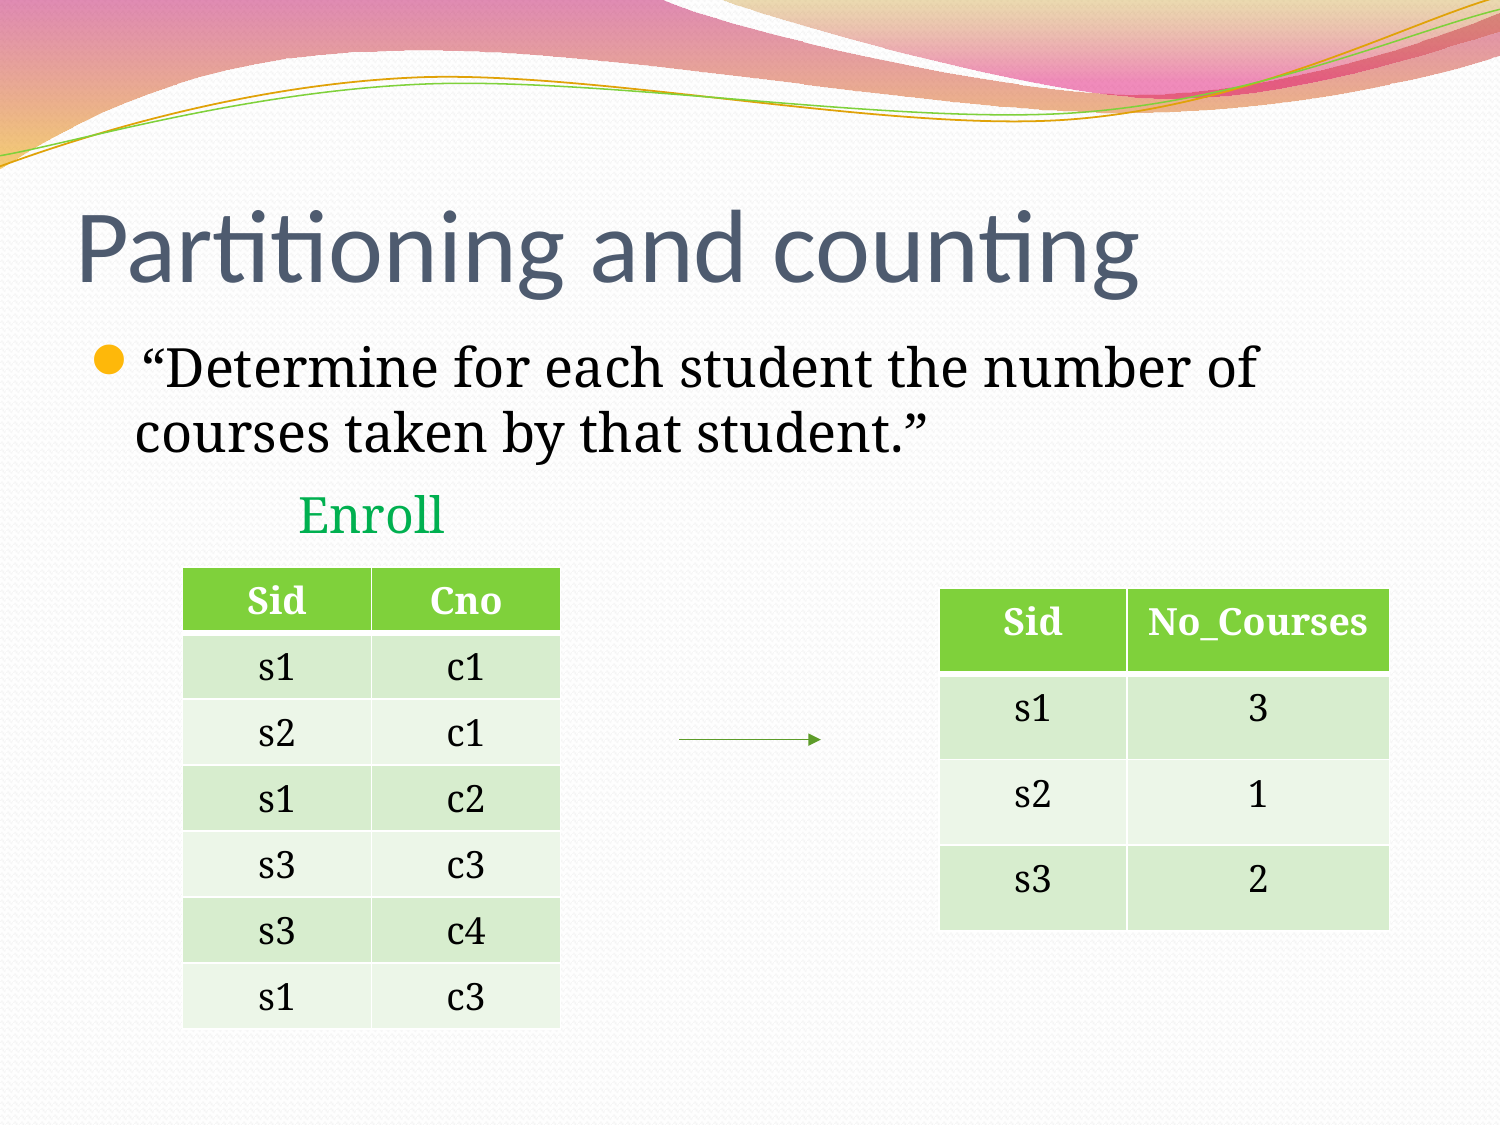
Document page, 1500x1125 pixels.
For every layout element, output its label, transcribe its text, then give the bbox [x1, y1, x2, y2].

table_cell 1 [1128, 760, 1389, 844]
table_cell s2 [940, 760, 1126, 844]
list “Determine for each student the number of courses taken by that student.” [75, 326, 1425, 1047]
table_header Sid [183, 568, 371, 630]
table_cell c1 [372, 636, 560, 698]
table_cell s1 [183, 964, 371, 1028]
title Partitioning and counting [75, 115, 1425, 303]
table_header Cno [372, 568, 560, 630]
table_cell s1 [940, 677, 1126, 759]
table_cell s1 [183, 636, 371, 698]
table_cell s3 [183, 832, 371, 896]
table_header Sid [940, 589, 1126, 671]
table_cell s3 [183, 898, 371, 962]
table_cell 3 [1128, 677, 1389, 759]
text_box Enroll [283, 475, 461, 551]
table_cell c3 [372, 832, 560, 896]
table_cell c3 [372, 964, 560, 1028]
table_cell s2 [183, 700, 371, 764]
text_box Partition phase [681, 742, 817, 749]
table_cell c4 [372, 898, 560, 962]
table_cell s1 [183, 766, 371, 830]
table_cell s3 [940, 846, 1126, 930]
table_cell 2 [1128, 846, 1389, 930]
table_cell c1 [372, 700, 560, 764]
table_cell c2 [372, 766, 560, 830]
table_header No_Courses [1128, 589, 1389, 671]
